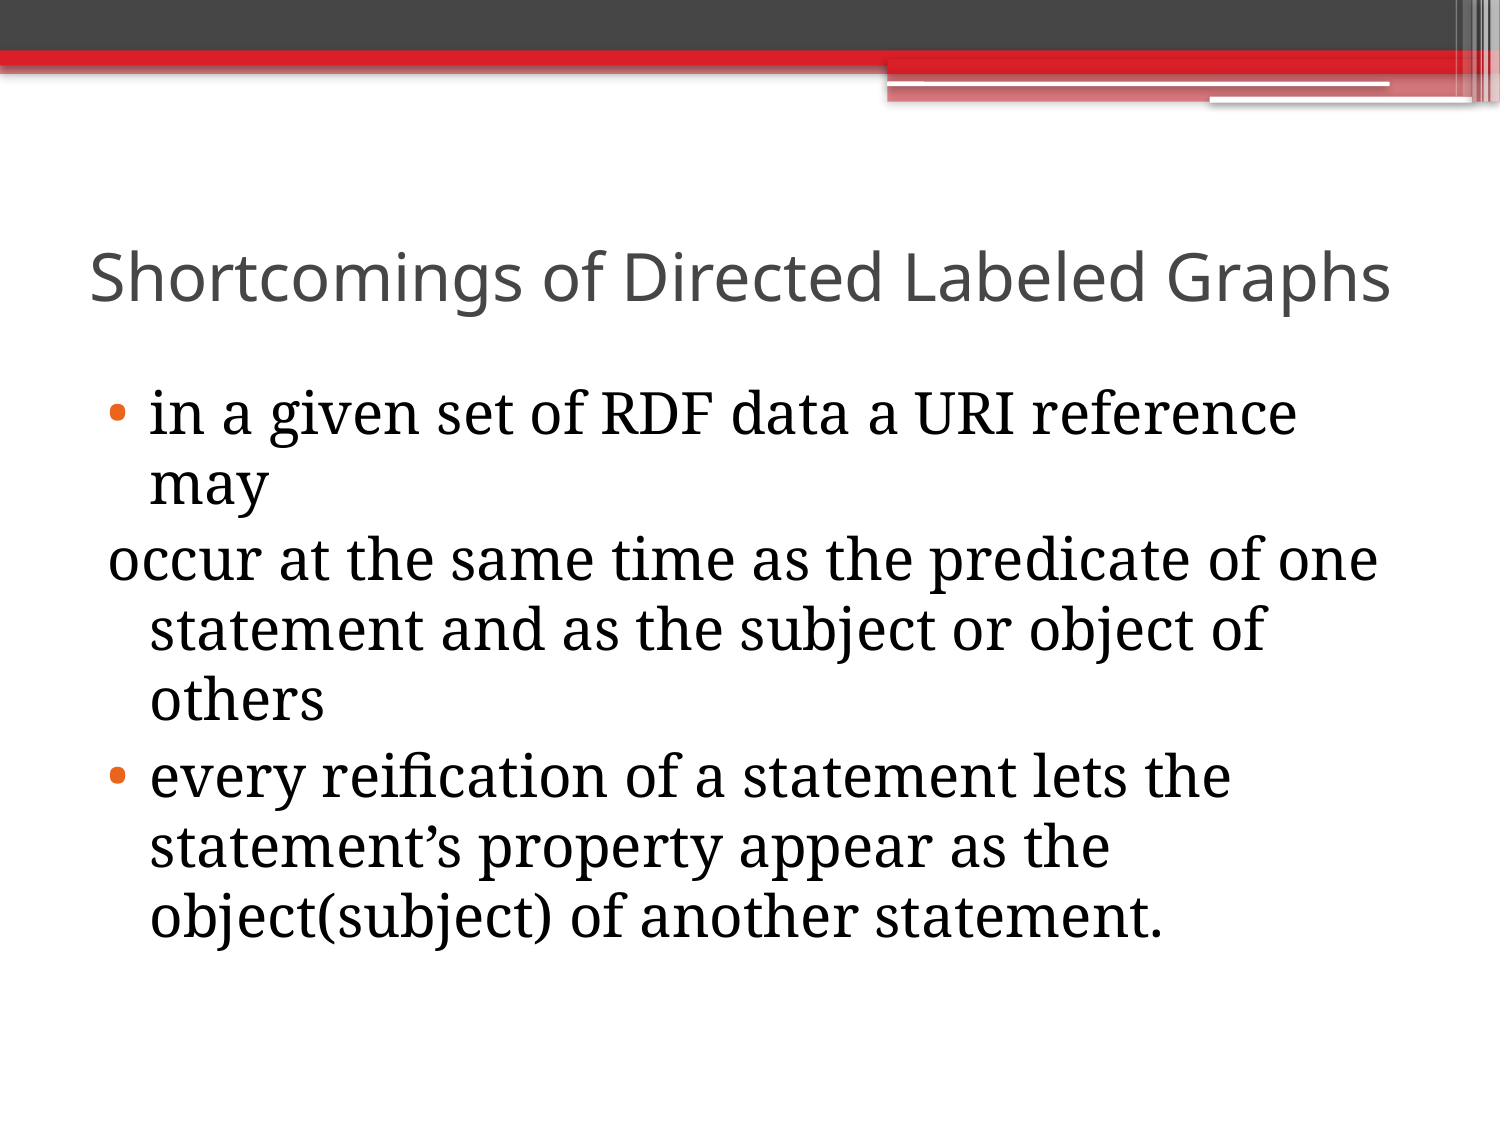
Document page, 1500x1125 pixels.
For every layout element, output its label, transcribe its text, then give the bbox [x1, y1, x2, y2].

title Shortcomings of Directed Labeled Graphs [75, 187, 1425, 363]
list in a given set of RDF data a URI reference may occur at the same time as the predicate of one statement and as the subject or object of others every reification of a statement lets the statement’s property appear as the object(subject) of another statement. [75, 368, 1425, 1079]
